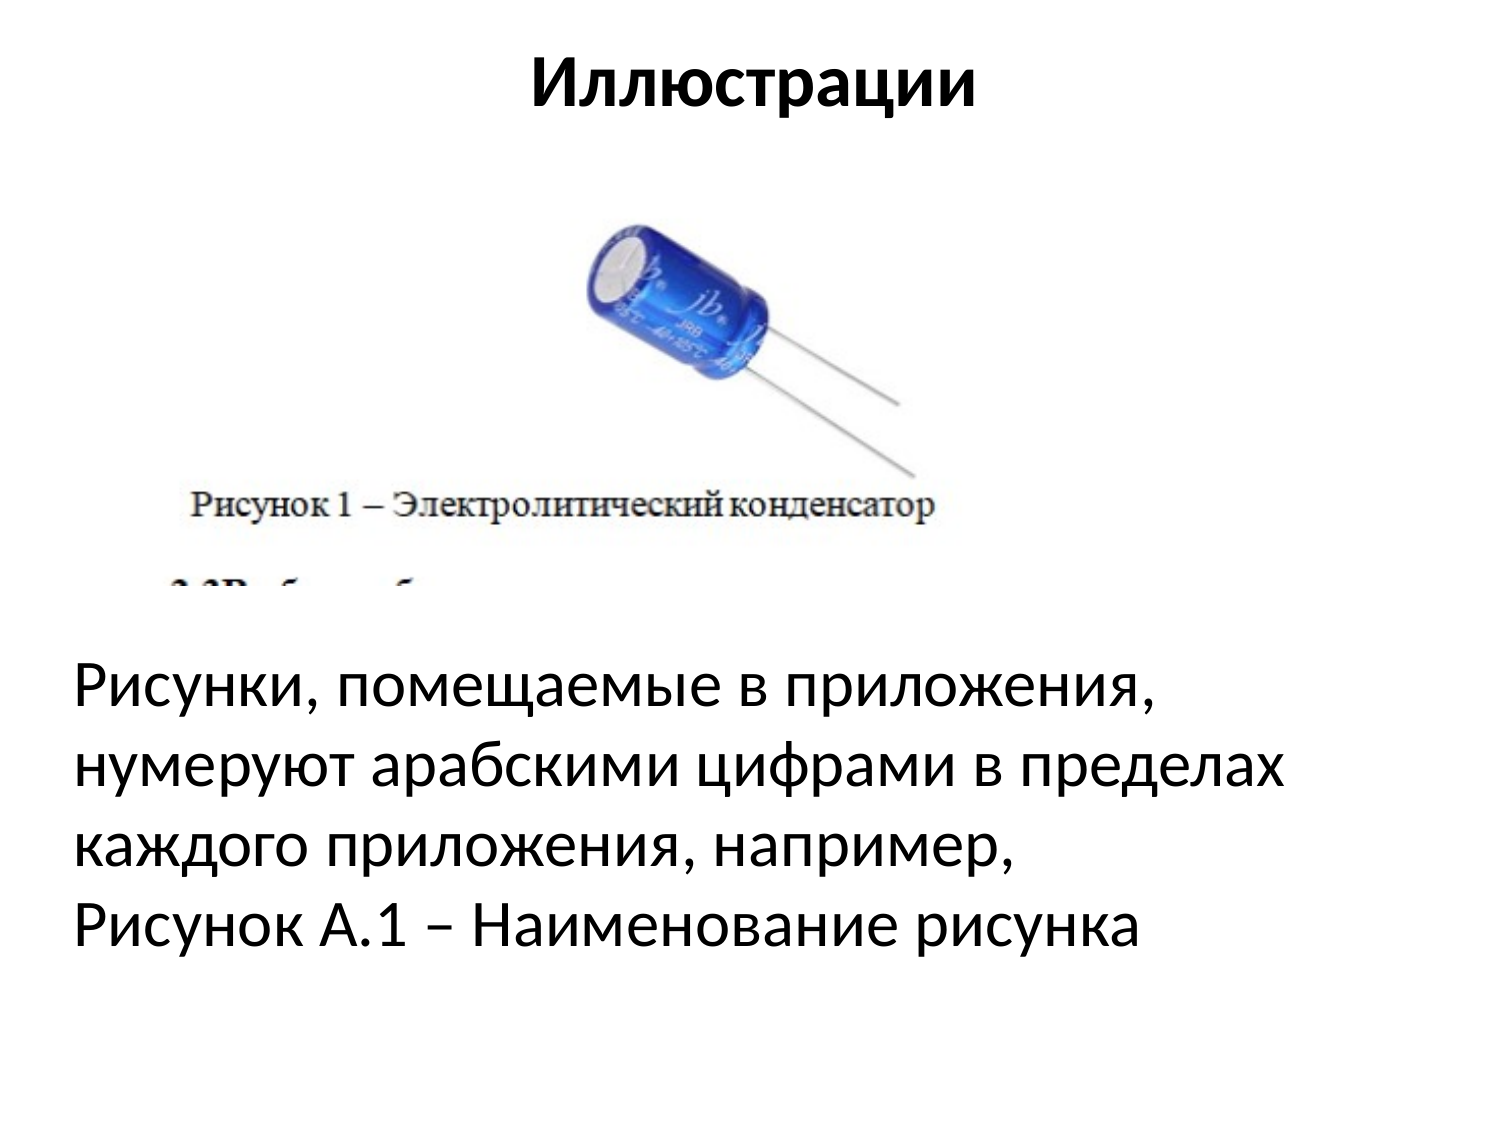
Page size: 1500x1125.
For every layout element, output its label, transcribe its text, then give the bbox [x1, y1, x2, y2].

title Иллюстрации [116, 23, 1393, 130]
picture [50, 187, 1450, 587]
text_box Рисунки, помещаемые в приложения, нумеруют арабскими цифрами в пределах каждого приложения, например, Рисунок А.1 – Наименование рисунка [58, 632, 1465, 1013]
